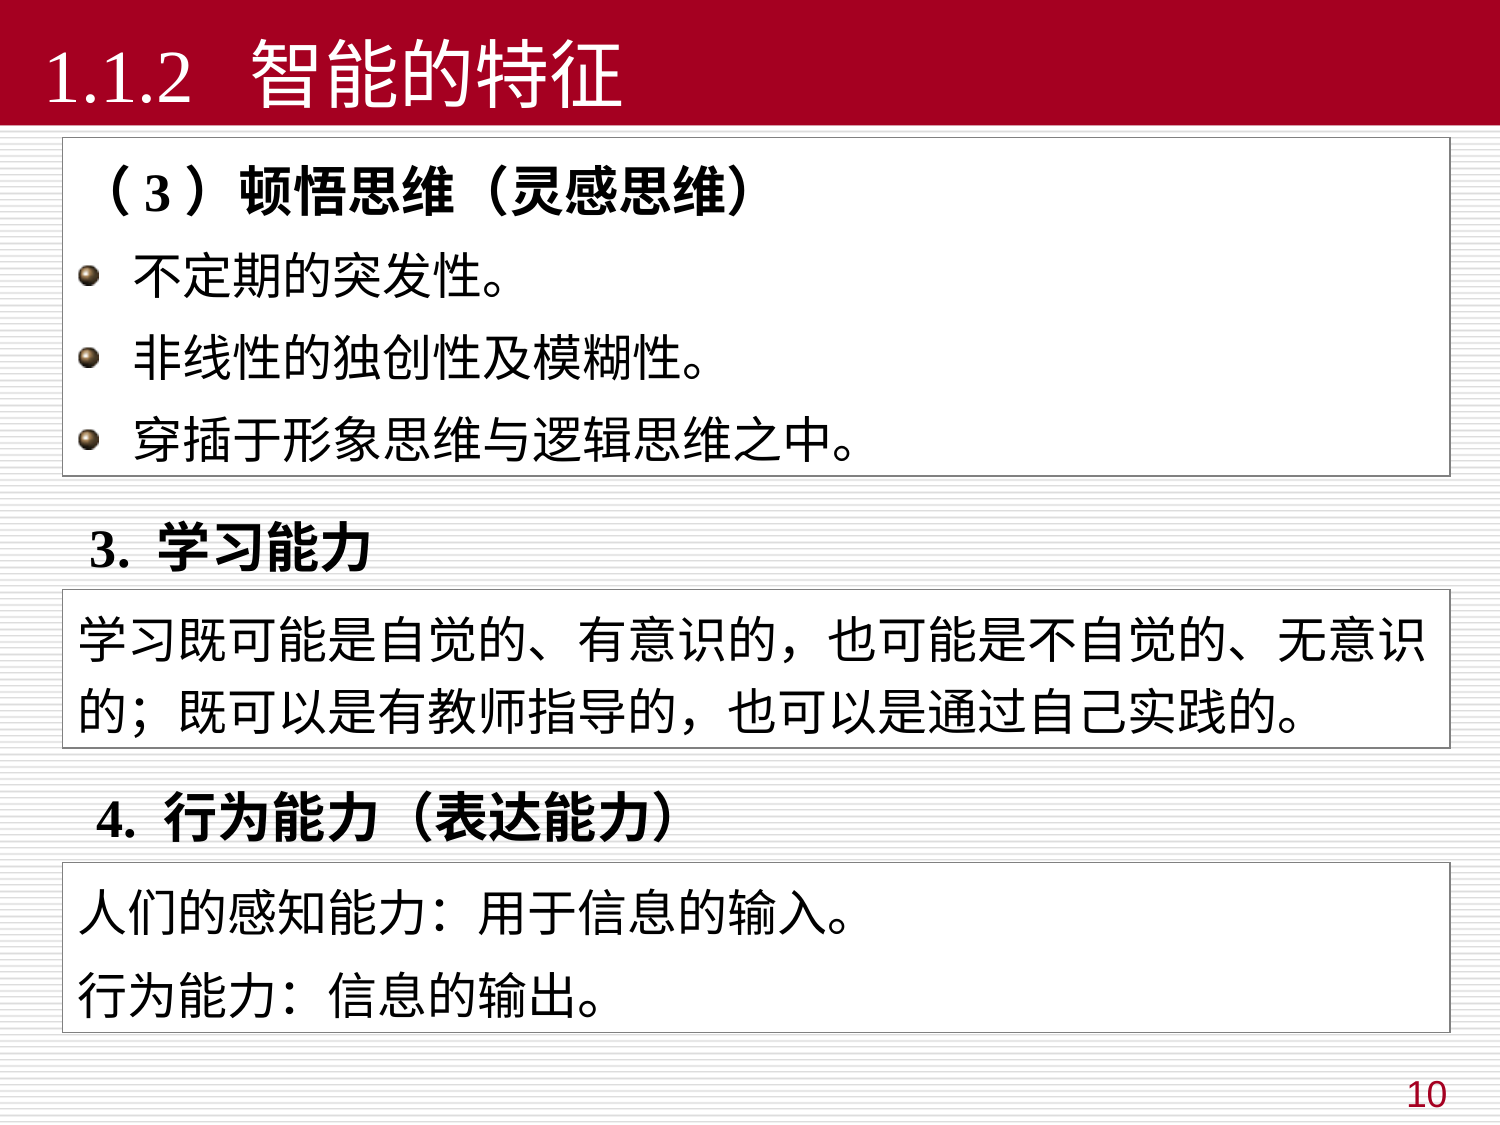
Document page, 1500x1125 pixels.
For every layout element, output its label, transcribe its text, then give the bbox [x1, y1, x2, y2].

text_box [62, 487, 1451, 751]
text_box 人们的感知能力：用于信息的输入。 行为能力：信息的输出。 [62, 862, 1450, 1033]
picture [0, 126, 1500, 1125]
slide_number 10 [1137, 1062, 1463, 1122]
list 4. 行为能力（表达能力） [49, 762, 1401, 863]
title 1.1.2 智能的特征 [0, 0, 1500, 126]
text_box （3）顿悟思维（灵感思维） 不定期的突发性。 非线性的独创性及模糊性。 穿插于形象思维与逻辑思维之中。 [62, 137, 1450, 476]
